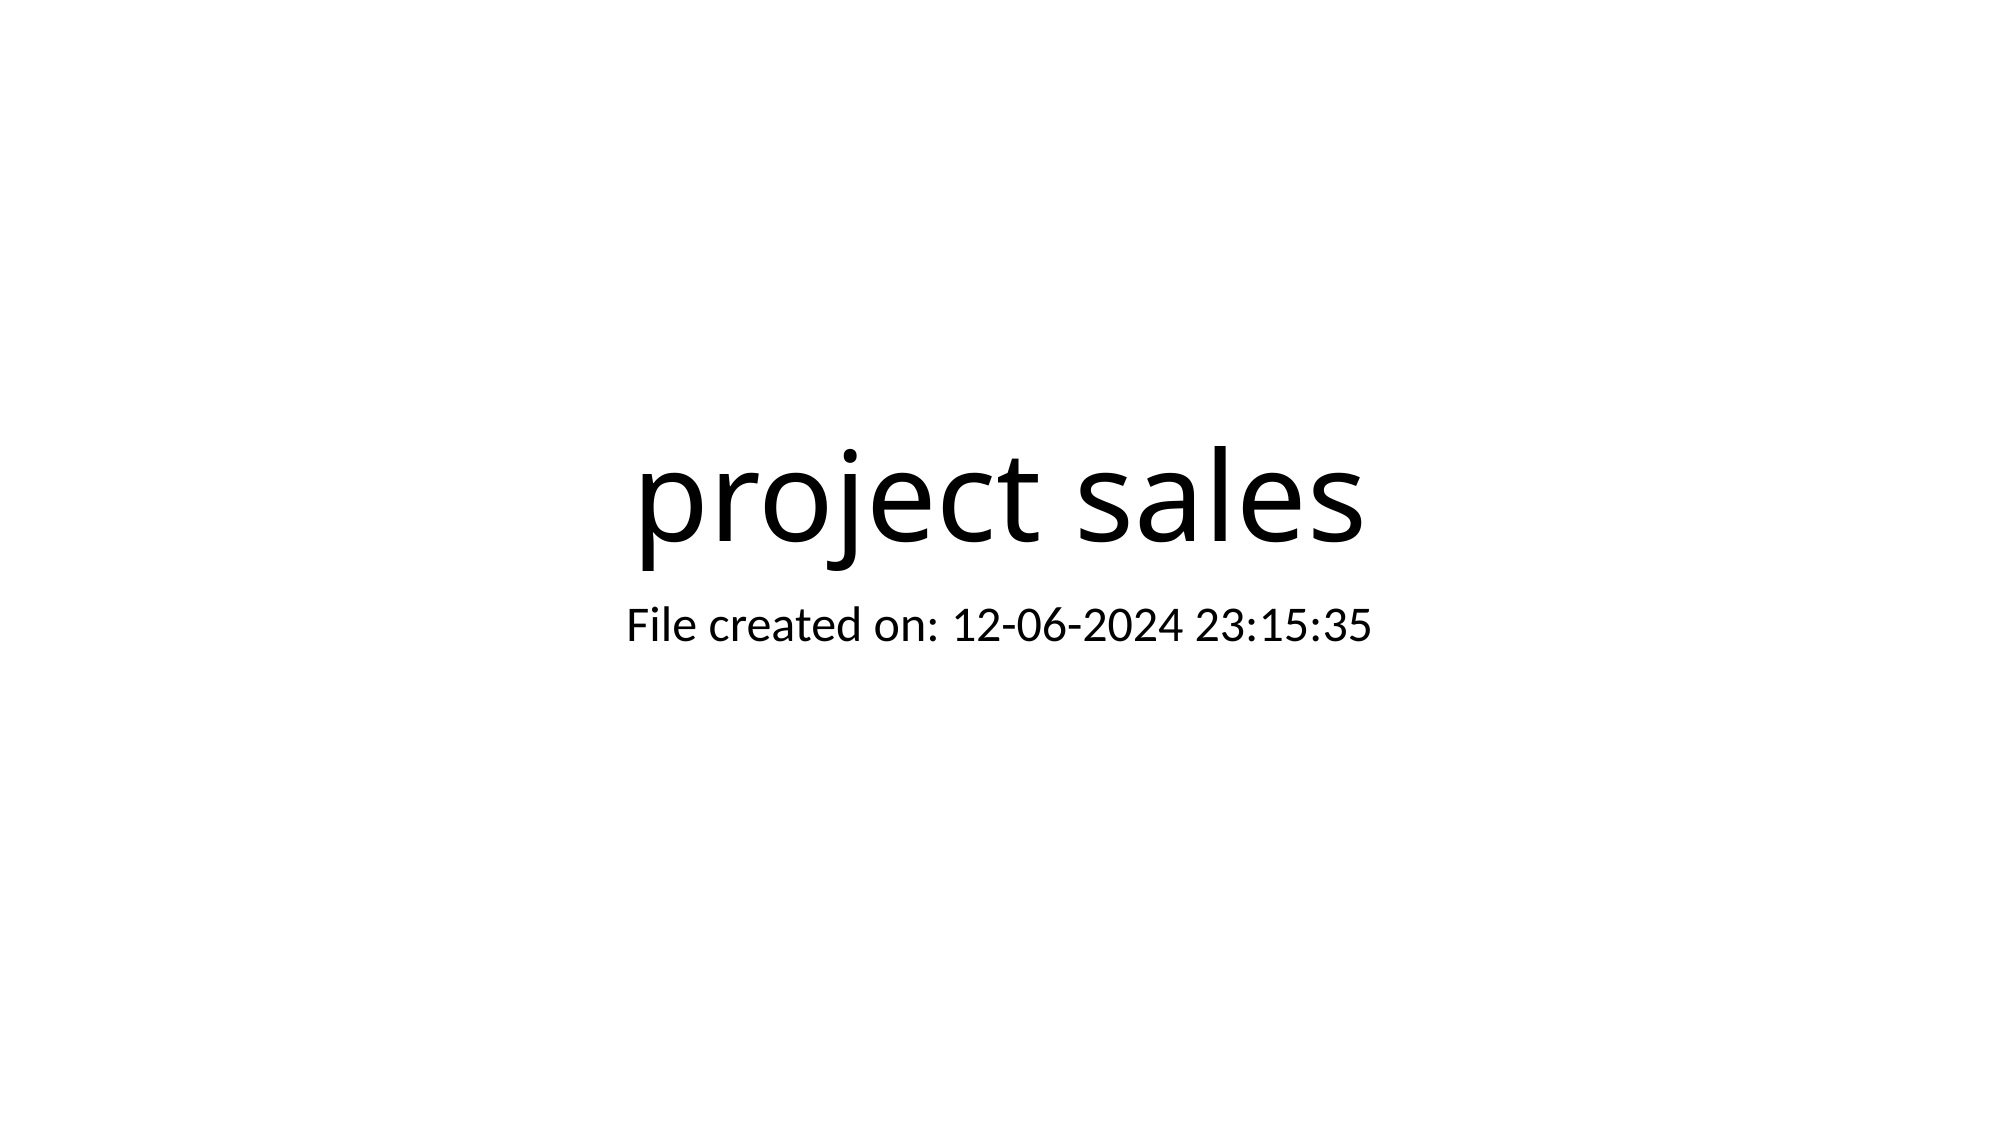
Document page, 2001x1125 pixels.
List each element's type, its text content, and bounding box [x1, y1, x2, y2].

subtitle File created on: 12-06-2024 23:15:35 [249, 590, 1750, 863]
title project sales [249, 184, 1750, 576]
